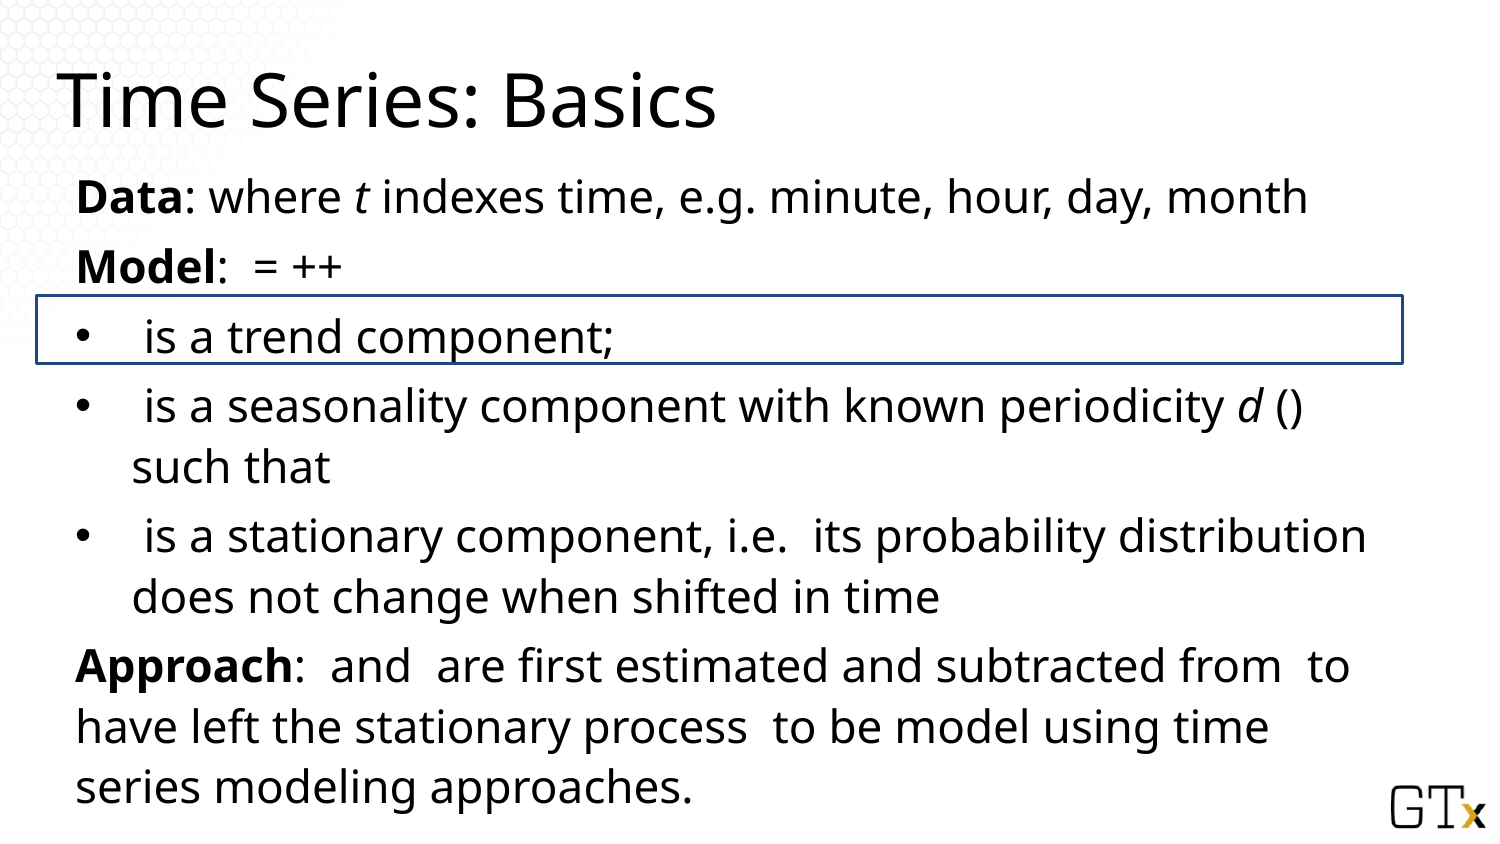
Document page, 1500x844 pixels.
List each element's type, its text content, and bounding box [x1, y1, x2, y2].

text_box [36, 295, 1403, 364]
picture [1341, 569, 1500, 844]
title Time Series: Basics [41, 45, 1472, 147]
